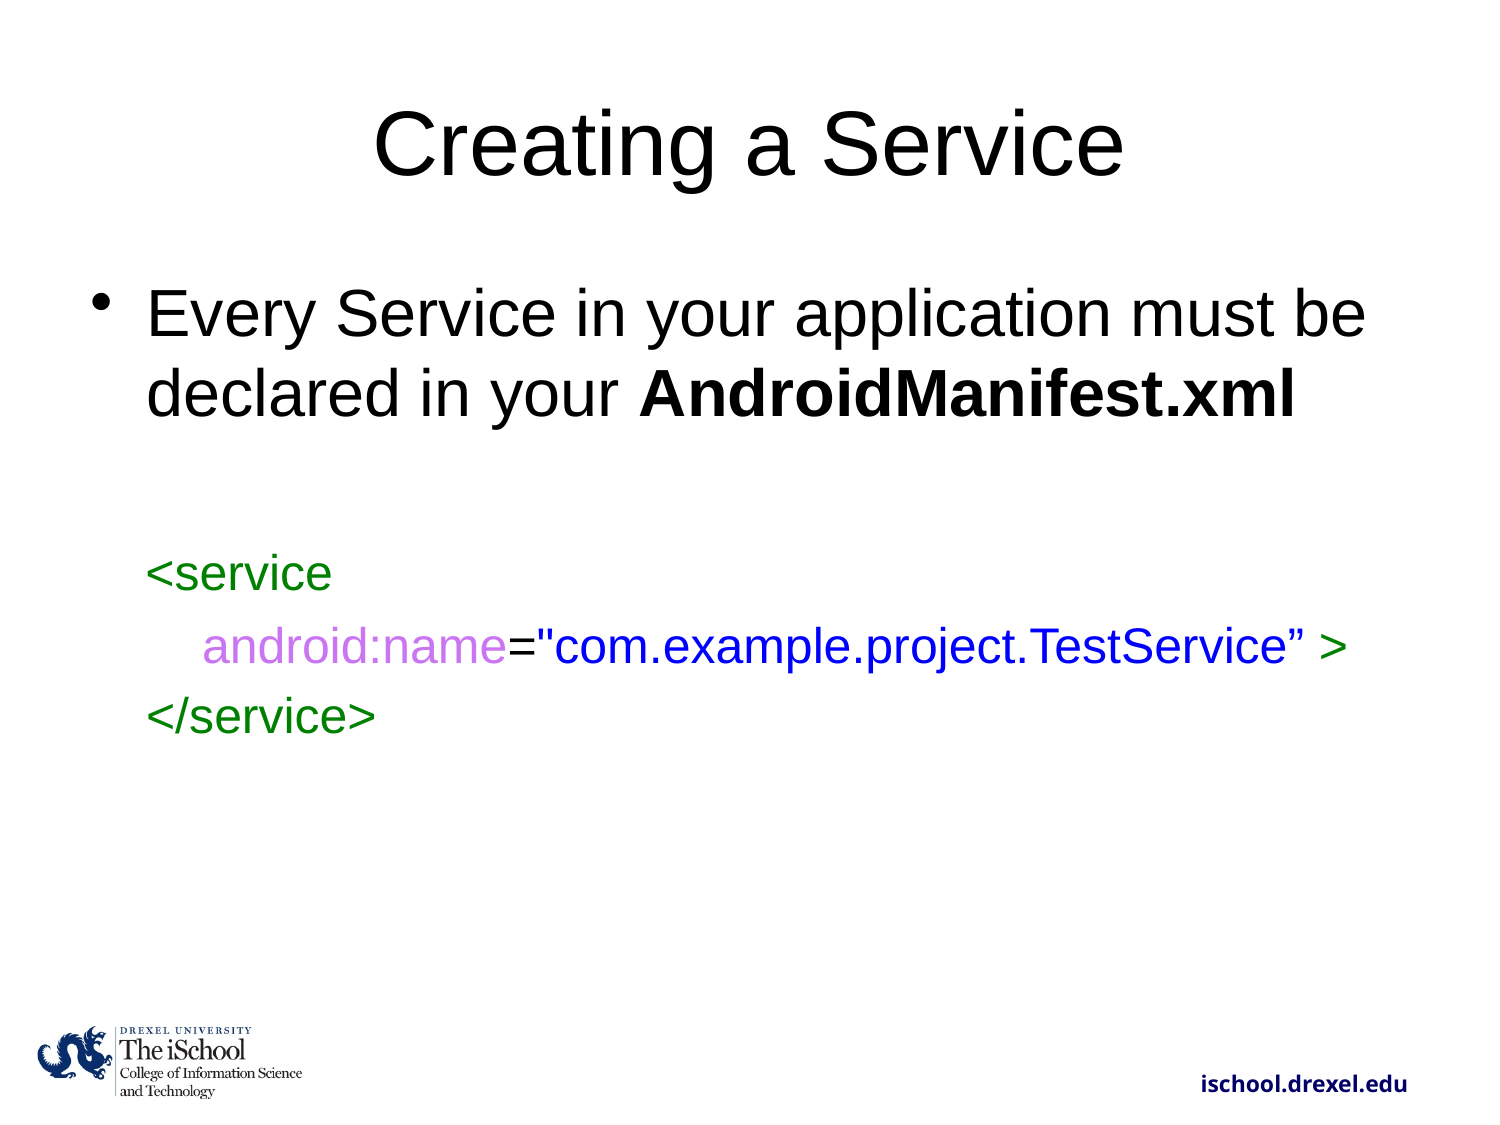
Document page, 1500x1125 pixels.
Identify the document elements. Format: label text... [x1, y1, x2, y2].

picture [37, 1026, 302, 1099]
title Creating a Service [74, 44, 1426, 233]
list Every Service in your application must be declared in your AndroidManifest.xml <service android:name="com.example.project.TestService” > </service> [74, 262, 1426, 1006]
